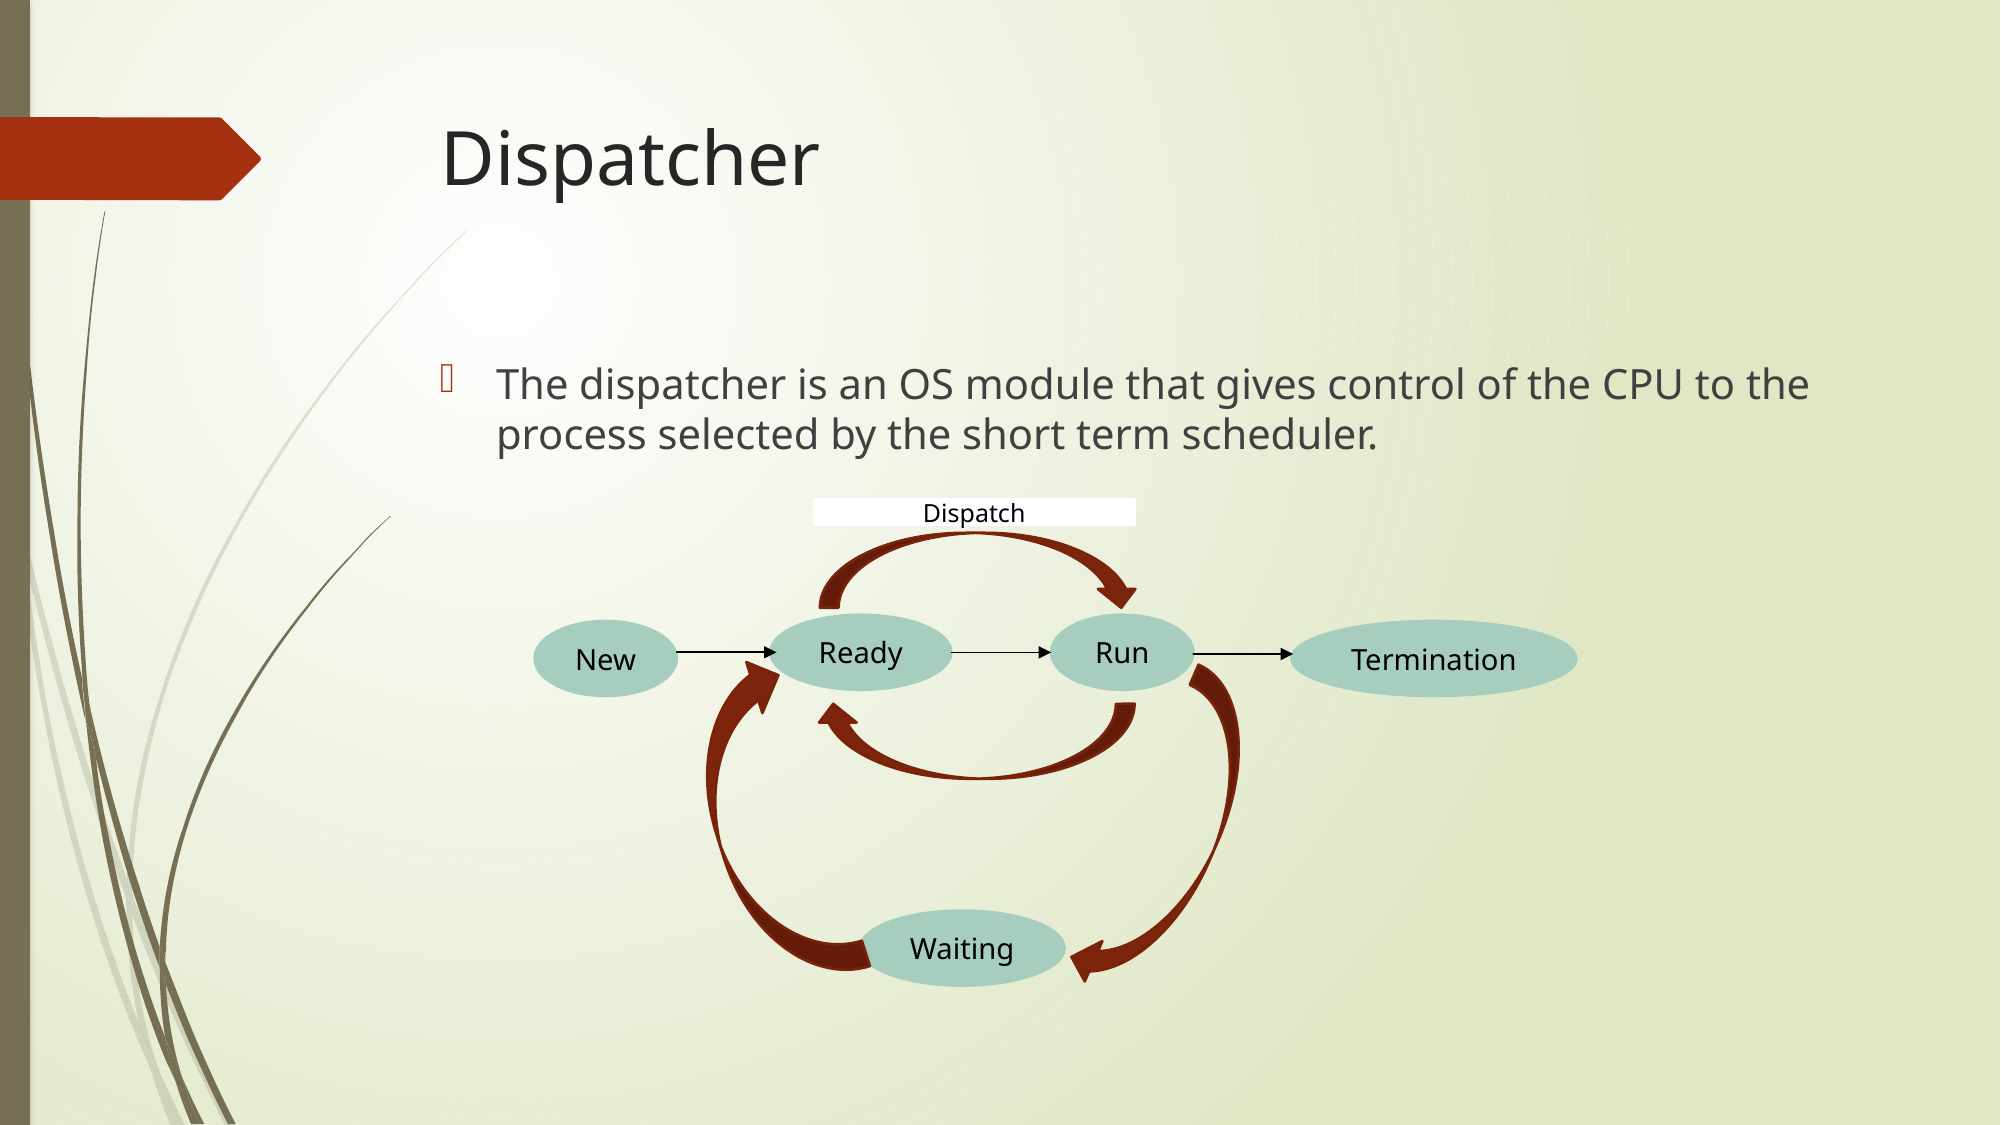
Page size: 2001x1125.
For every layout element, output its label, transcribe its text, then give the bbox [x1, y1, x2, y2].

text_box Termination [1290, 619, 1578, 698]
text_box [818, 531, 1137, 610]
title Dispatcher [425, 102, 1888, 313]
text_box Waiting [861, 909, 1066, 987]
text_box Ready [769, 613, 953, 692]
text_box Run [1049, 613, 1195, 692]
text_box [1070, 663, 1240, 983]
list The dispatcher is an OS module that gives control of the CPU to the process selected by the short term scheduler. [424, 350, 1888, 970]
text_box Dispatch [813, 498, 1136, 526]
text_box [705, 660, 872, 972]
text_box New [533, 619, 679, 698]
text_box [817, 702, 1136, 781]
